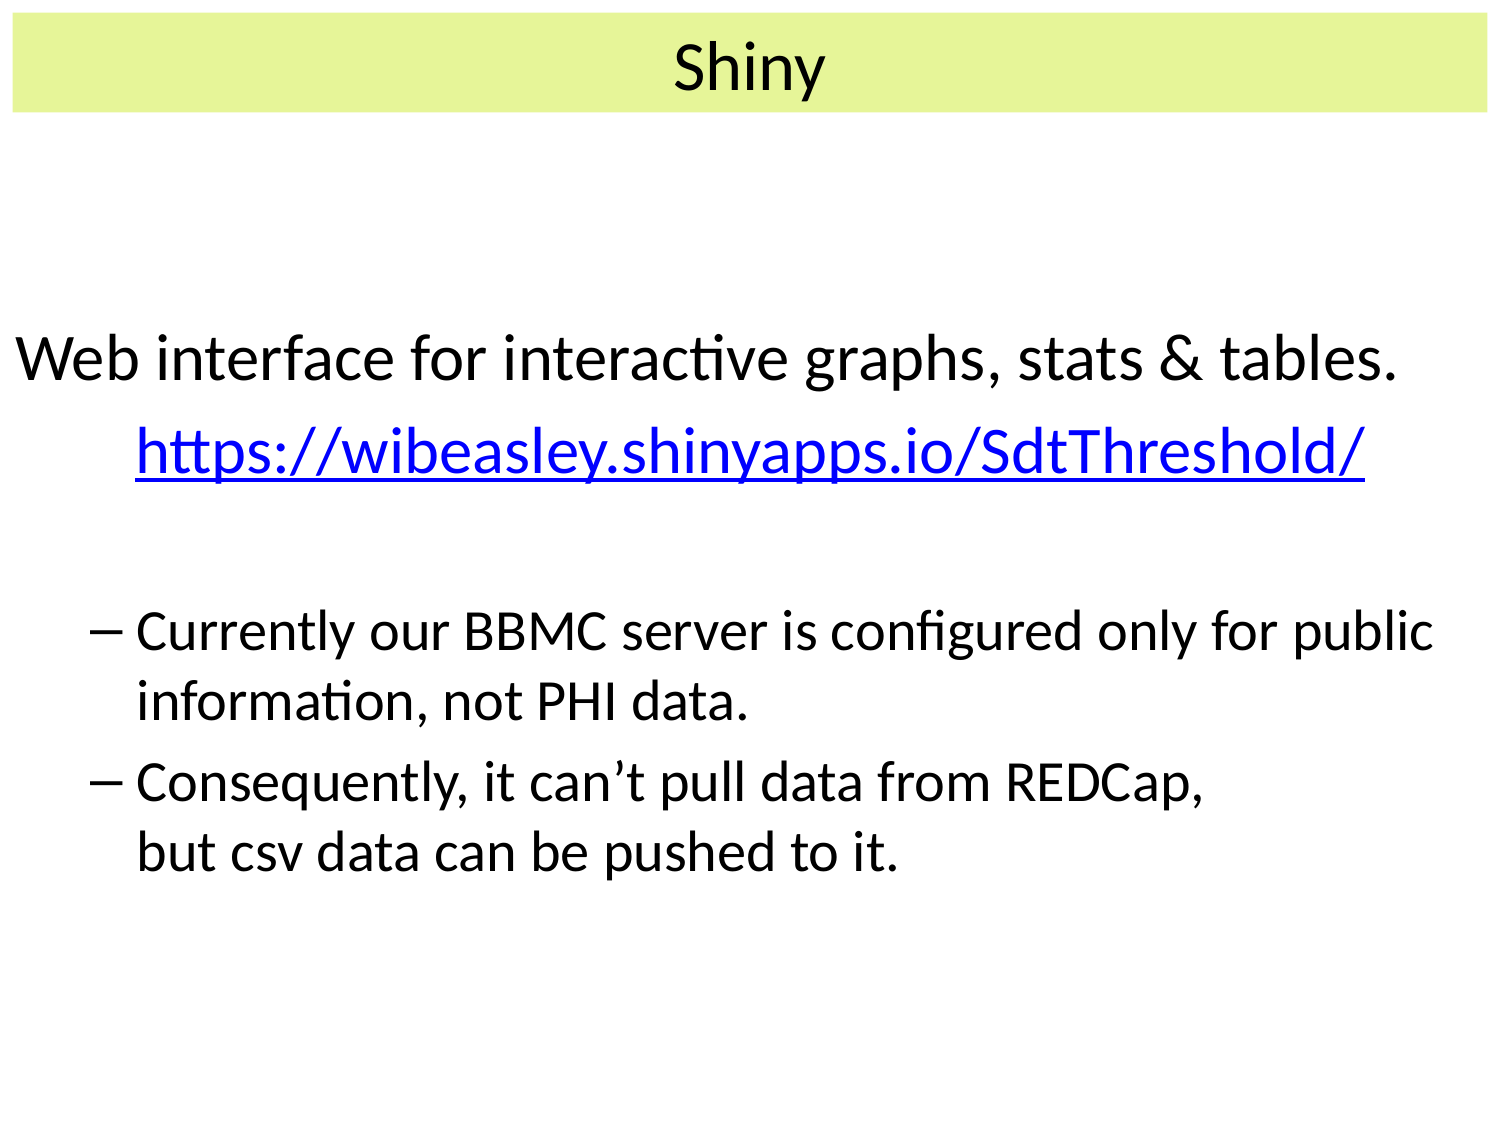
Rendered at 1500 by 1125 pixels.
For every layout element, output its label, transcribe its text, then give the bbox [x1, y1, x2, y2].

list Web interface for interactive graphs, stats & tables. https://wibeasley.shinyapps.io/SdtThreshold/ Currently our BBMC server is configured only for public information, not PHI data. Consequently, it can’t pull data from REDCap, but csv data can be pushed to it. [0, 212, 1500, 1125]
title Shiny [12, 12, 1488, 113]
